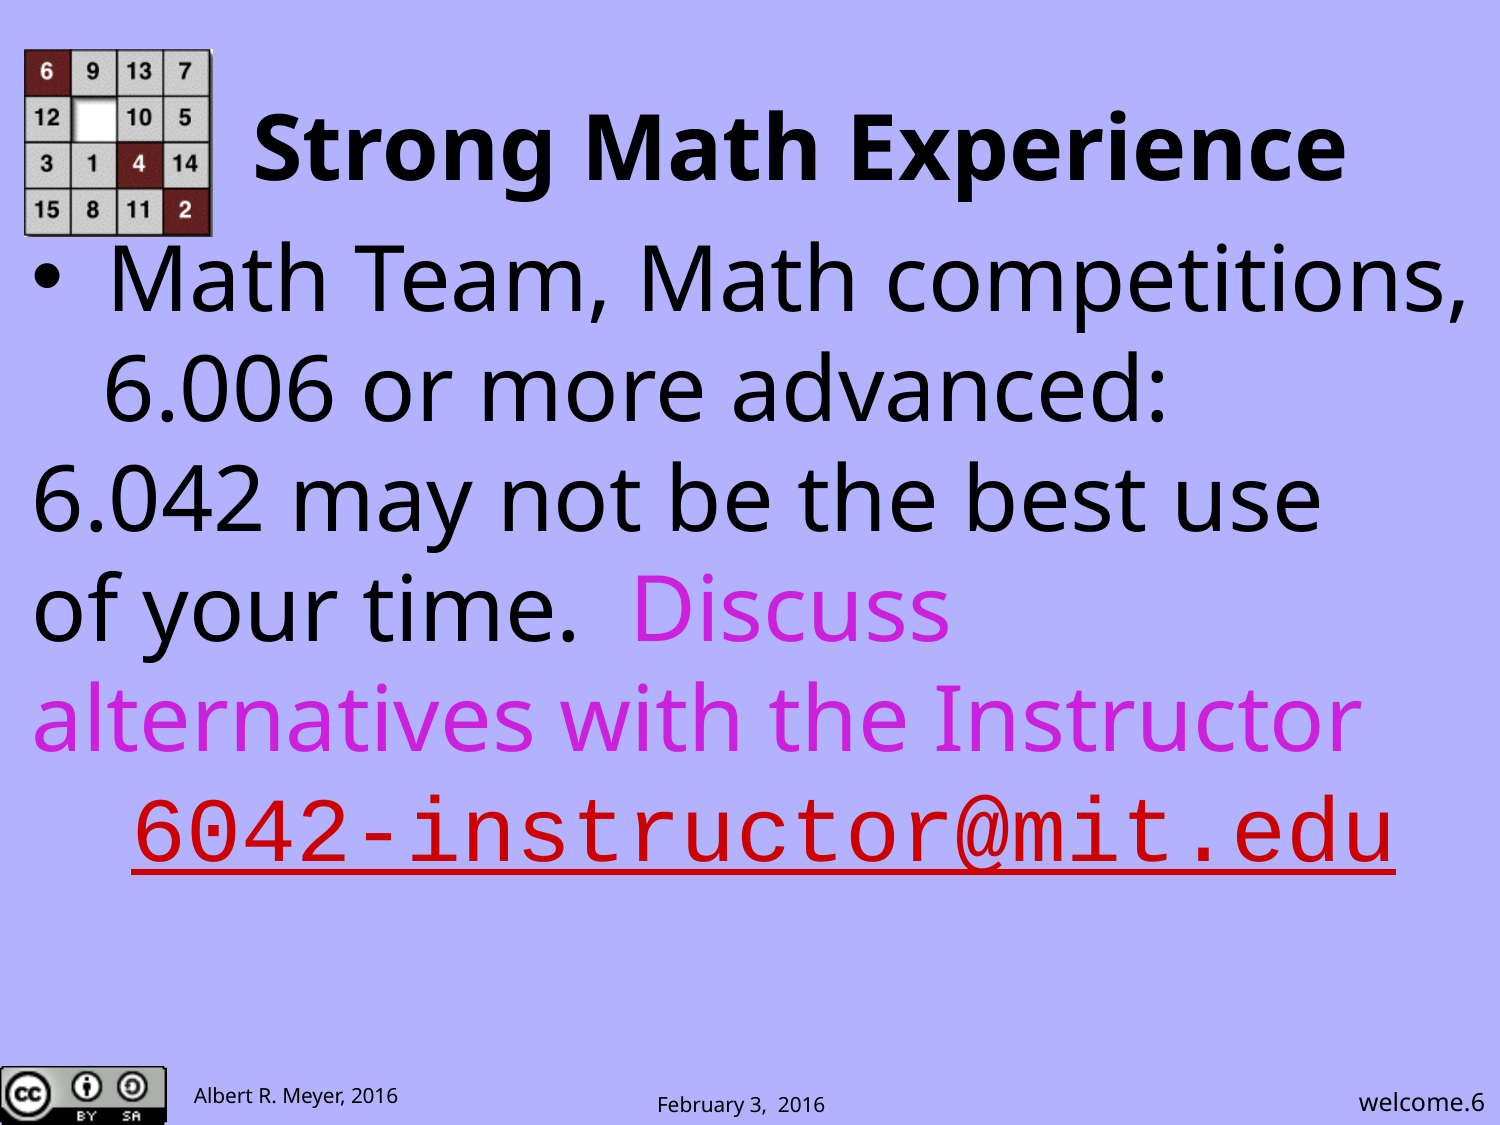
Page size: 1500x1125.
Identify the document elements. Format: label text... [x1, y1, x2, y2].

picture [0, 1066, 167, 1125]
text_box Math Team, Math competitions, 6.006 or more advanced: 6.042 may not be the best use of your time. Discuss alternatives with the Instructor 6042-instructor@mit.edu [16, 212, 1500, 887]
slide_number welcome.6 [1272, 1074, 1500, 1125]
picture [24, 49, 213, 212]
title Strong Math Experience [237, 49, 1476, 238]
